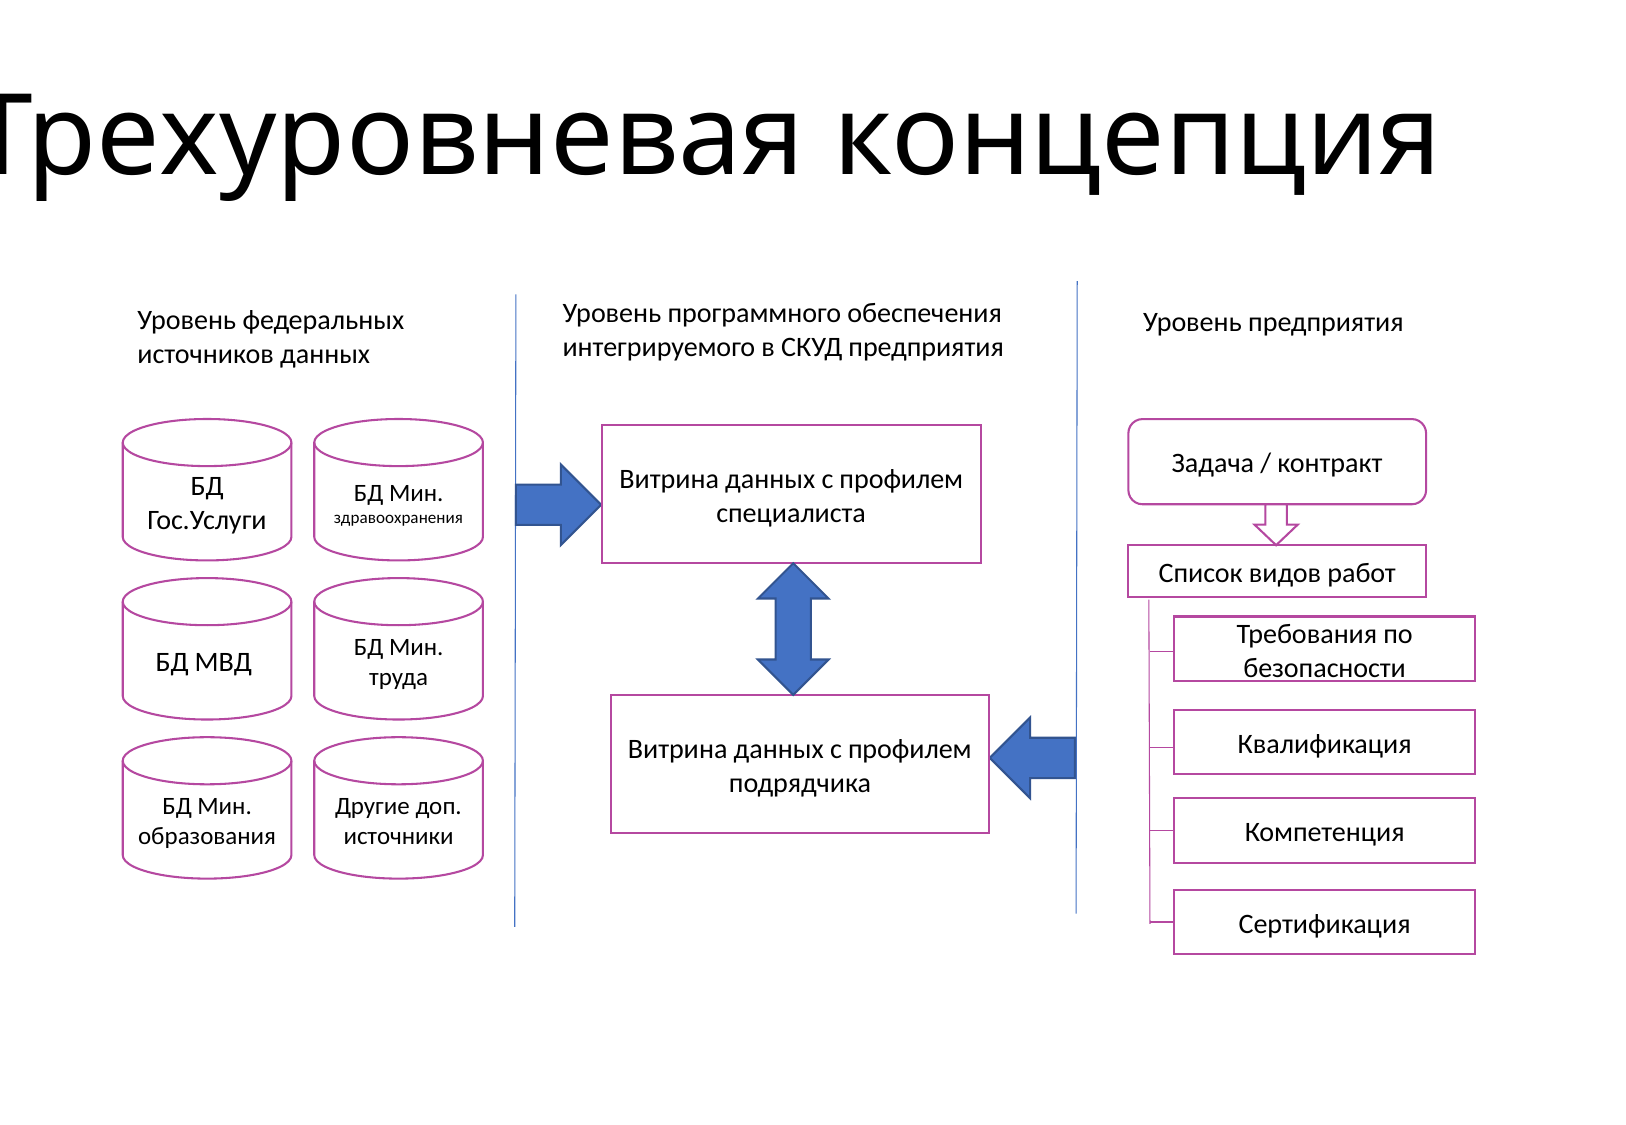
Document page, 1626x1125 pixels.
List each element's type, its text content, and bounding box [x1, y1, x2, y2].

text_box [990, 715, 1075, 801]
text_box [1128, 419, 1476, 955]
text_box Уровень предприятия [1128, 295, 1485, 378]
text_box Трехуровневая концепция [0, 54, 1458, 205]
text_box [755, 561, 832, 697]
text_box Витрина данных с профилем подрядчика [610, 694, 990, 834]
text_box Уровень федеральных источников данных [122, 294, 483, 411]
text_box [516, 461, 601, 548]
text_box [122, 418, 483, 879]
text_box Уровень программного обеспечения интегрируемого в СКУД предприятия [547, 287, 1044, 404]
text_box Витрина данных с профилем специалиста [601, 424, 982, 564]
